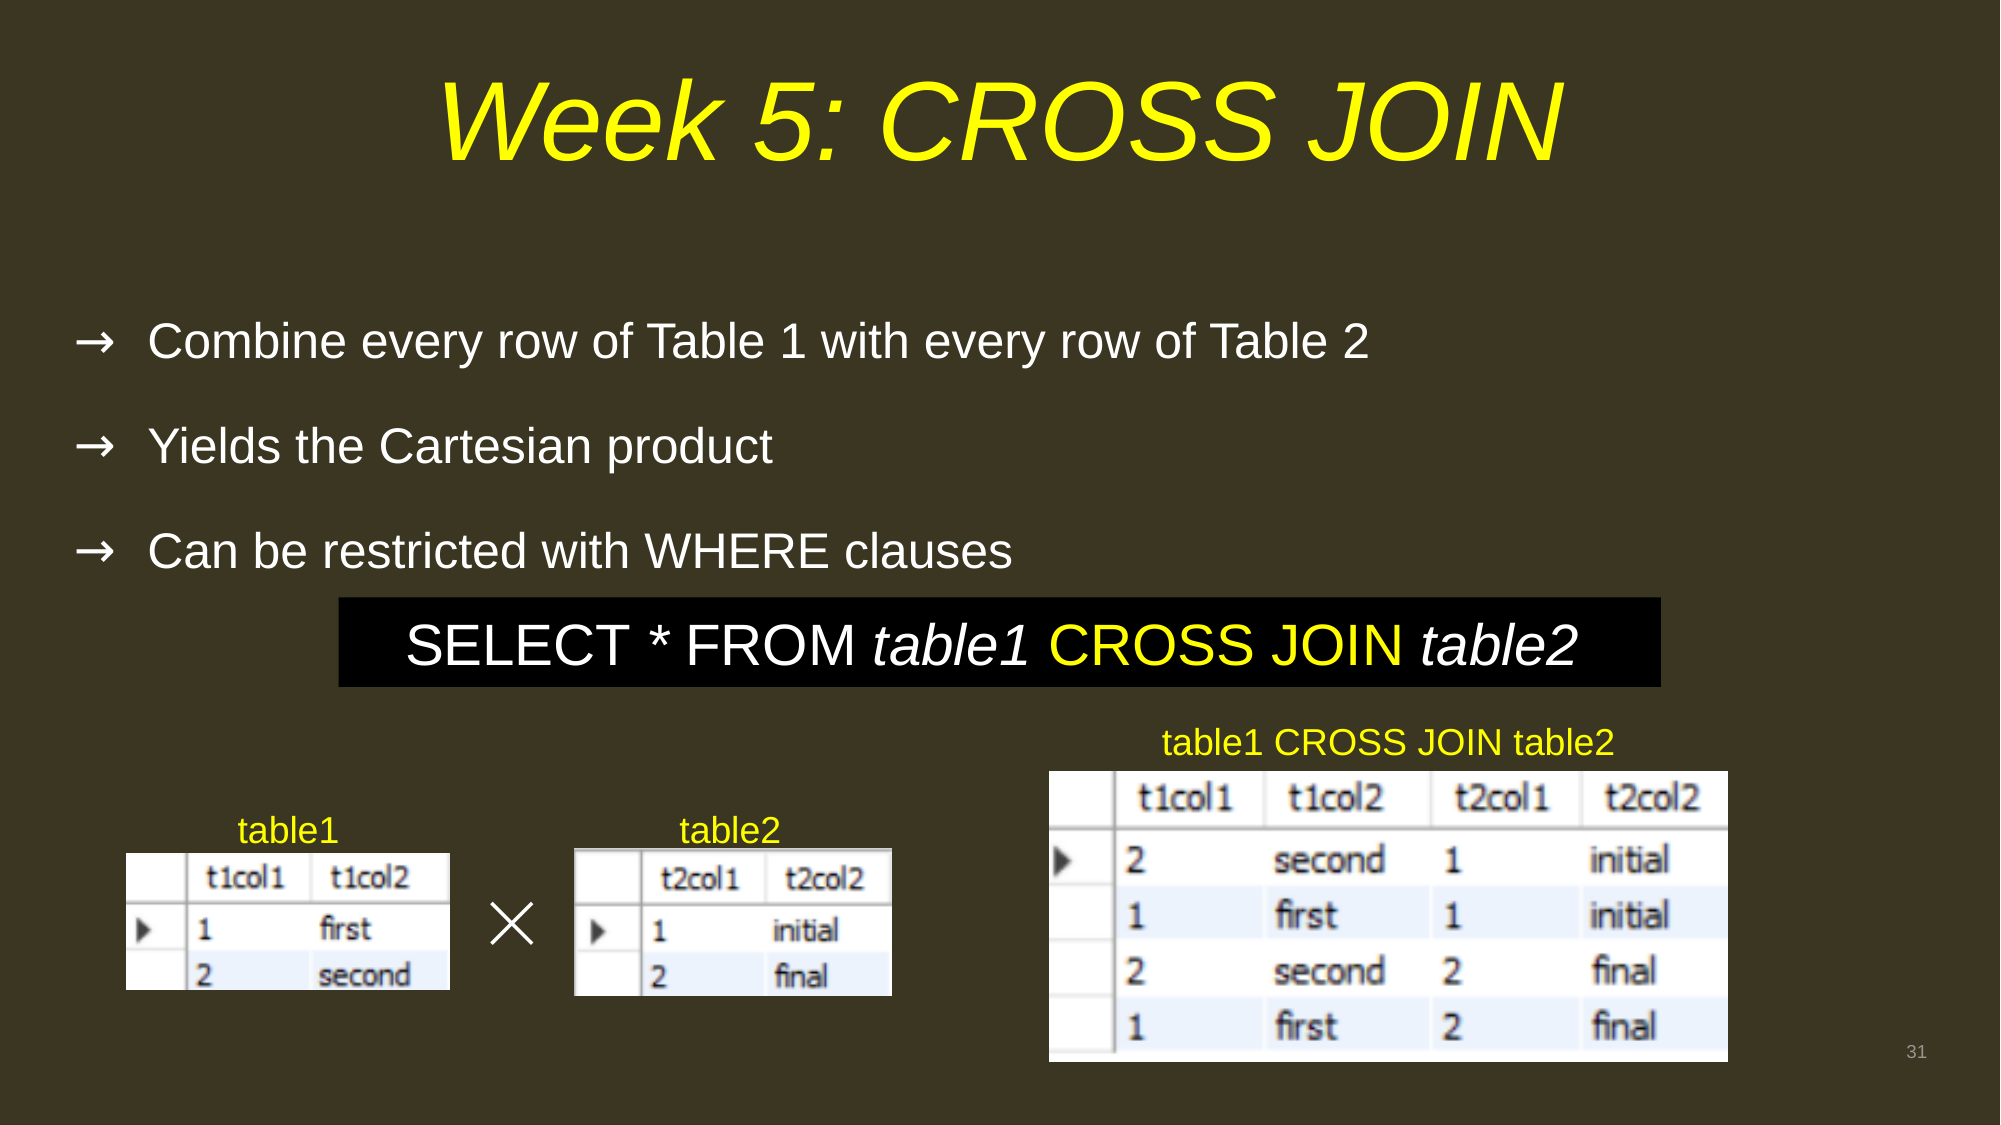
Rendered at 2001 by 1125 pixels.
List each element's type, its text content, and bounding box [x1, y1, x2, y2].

text_box table1 [222, 798, 354, 853]
text_box table1 CROSS JOIN table2 [1147, 710, 1631, 771]
picture [1049, 771, 1729, 1062]
text_box  [467, 863, 557, 969]
title Week 5: CROSS JOIN [73, 63, 1928, 251]
slide_number 31 [1679, 1009, 1928, 1092]
text_box SELECT * FROM table1 CROSS JOIN table2 [338, 597, 1661, 687]
picture [126, 853, 451, 991]
text_box table2 [664, 798, 796, 848]
picture [573, 848, 892, 996]
list Combine every row of Table 1 with every row of Table 2 Yields the Cartesian product Can be restricted with WHERE clauses [73, 284, 1927, 906]
